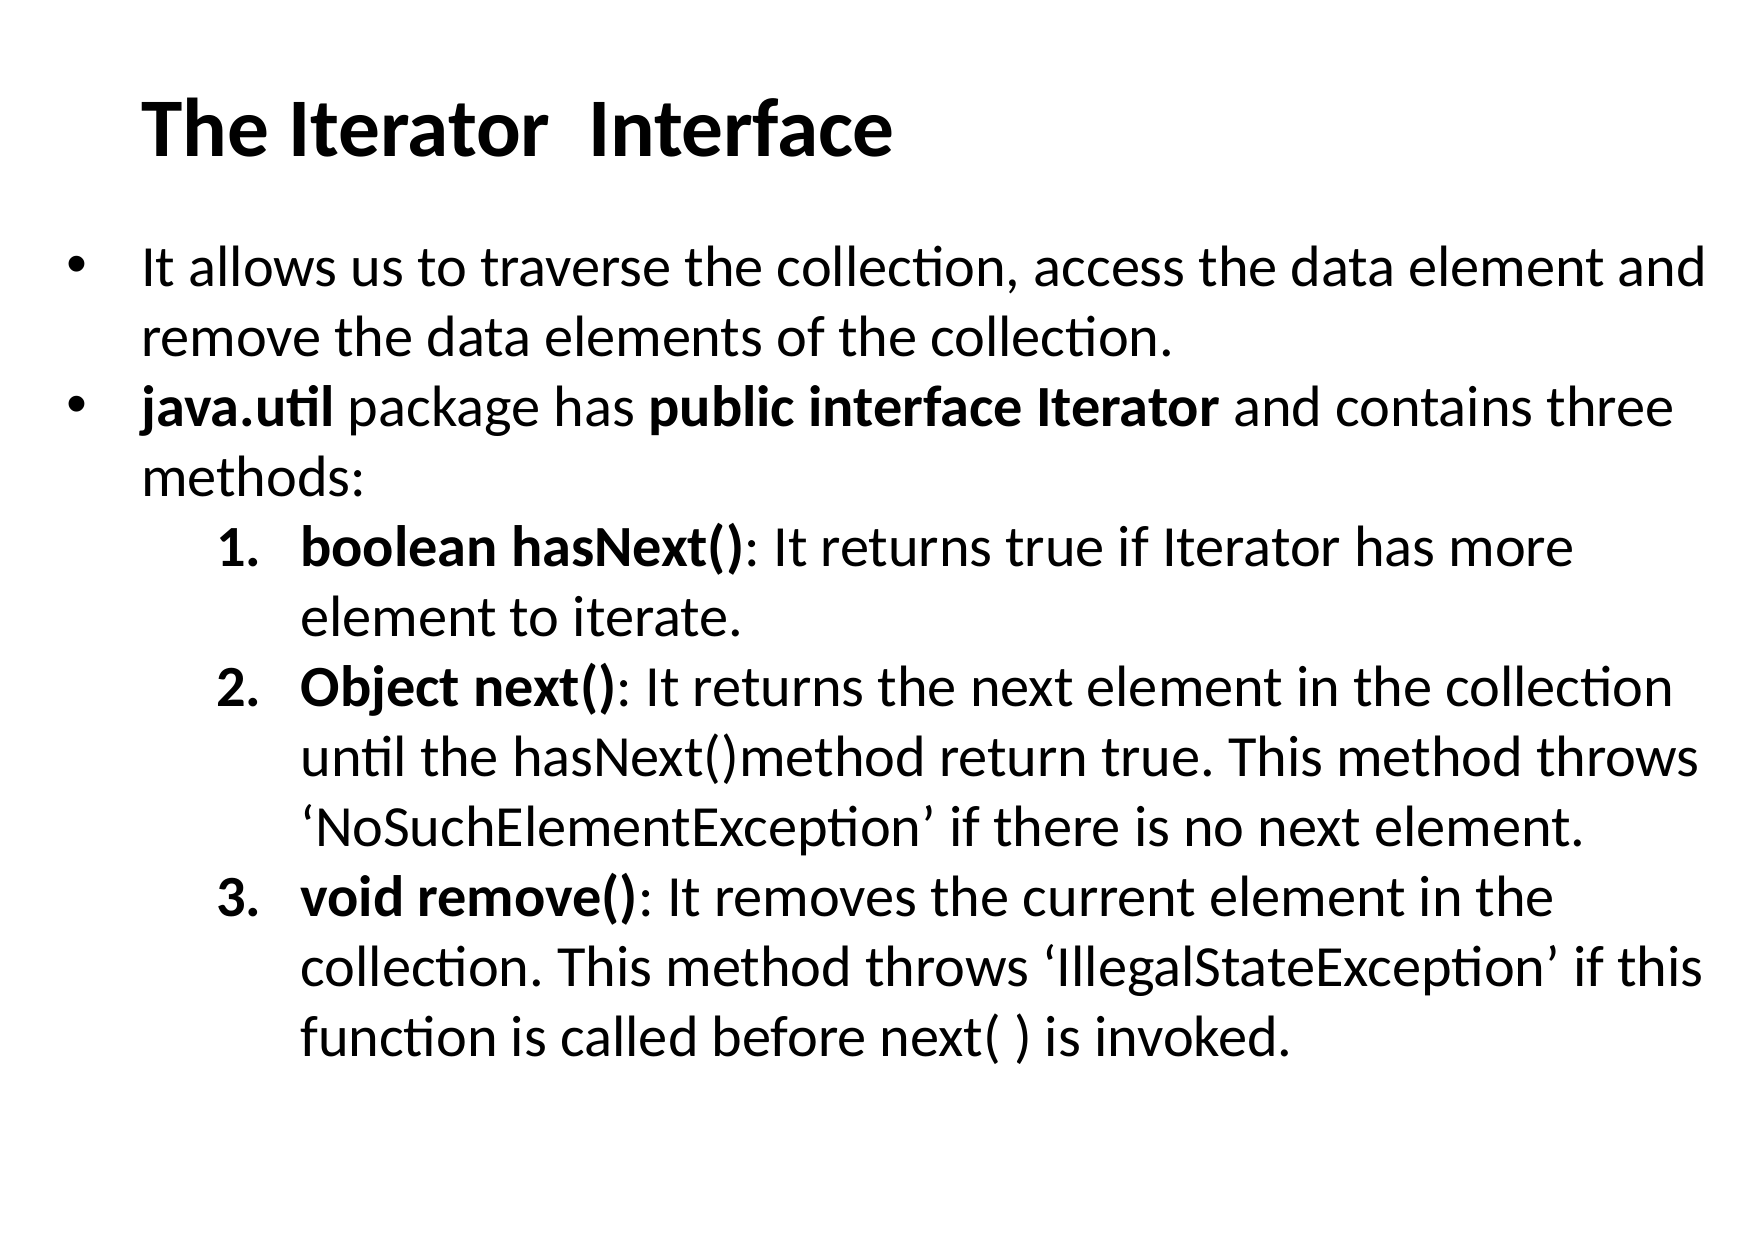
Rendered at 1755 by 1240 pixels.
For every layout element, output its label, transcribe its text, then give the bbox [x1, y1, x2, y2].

title The Iterator Interface [139, 16, 1237, 210]
text_box It allows us to traverse the collection, access the data element and remove the data elements of the collection. java.util package has public interface Iterator and contains three methods: boolean hasNext(): It returns true if Iterator has more element to iterate. Object next(): It returns the next element in the collection until the hasNext()method return true. This method throws ‘NoSuchElementException’ if there is no next element. void remove(): It removes the current element in the collection. This method throws ‘IllegalStateException’ if this function is called before next( ) is invoked. [66, 210, 1755, 1068]
